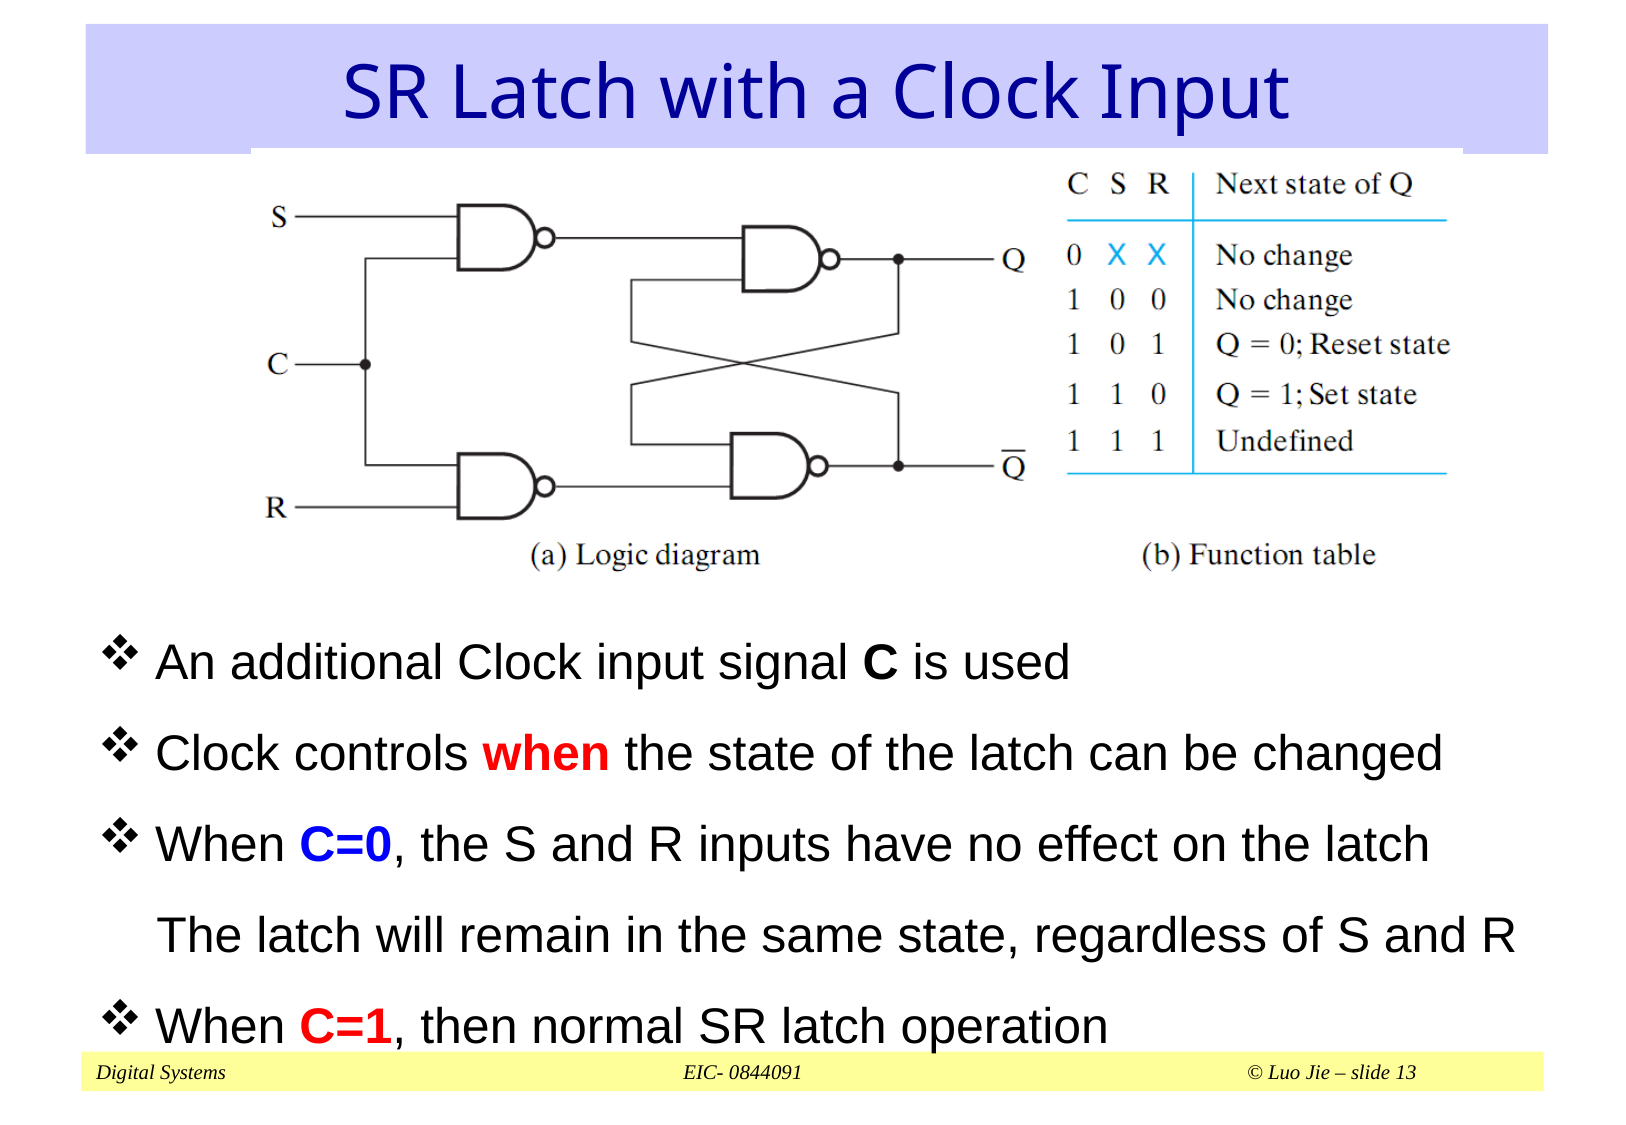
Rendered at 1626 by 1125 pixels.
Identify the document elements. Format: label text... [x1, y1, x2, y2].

title SR Latch with a Clock Input [85, 23, 1549, 154]
picture [251, 148, 1463, 590]
list An additional Clock input signal C is used Clock controls when the state of the latch can be changed When C=0, the S and R inputs have no effect on the latch The latch will remain in the same state, regardless of S and R When C=1, then normal SR latch operation [82, 621, 1546, 1080]
